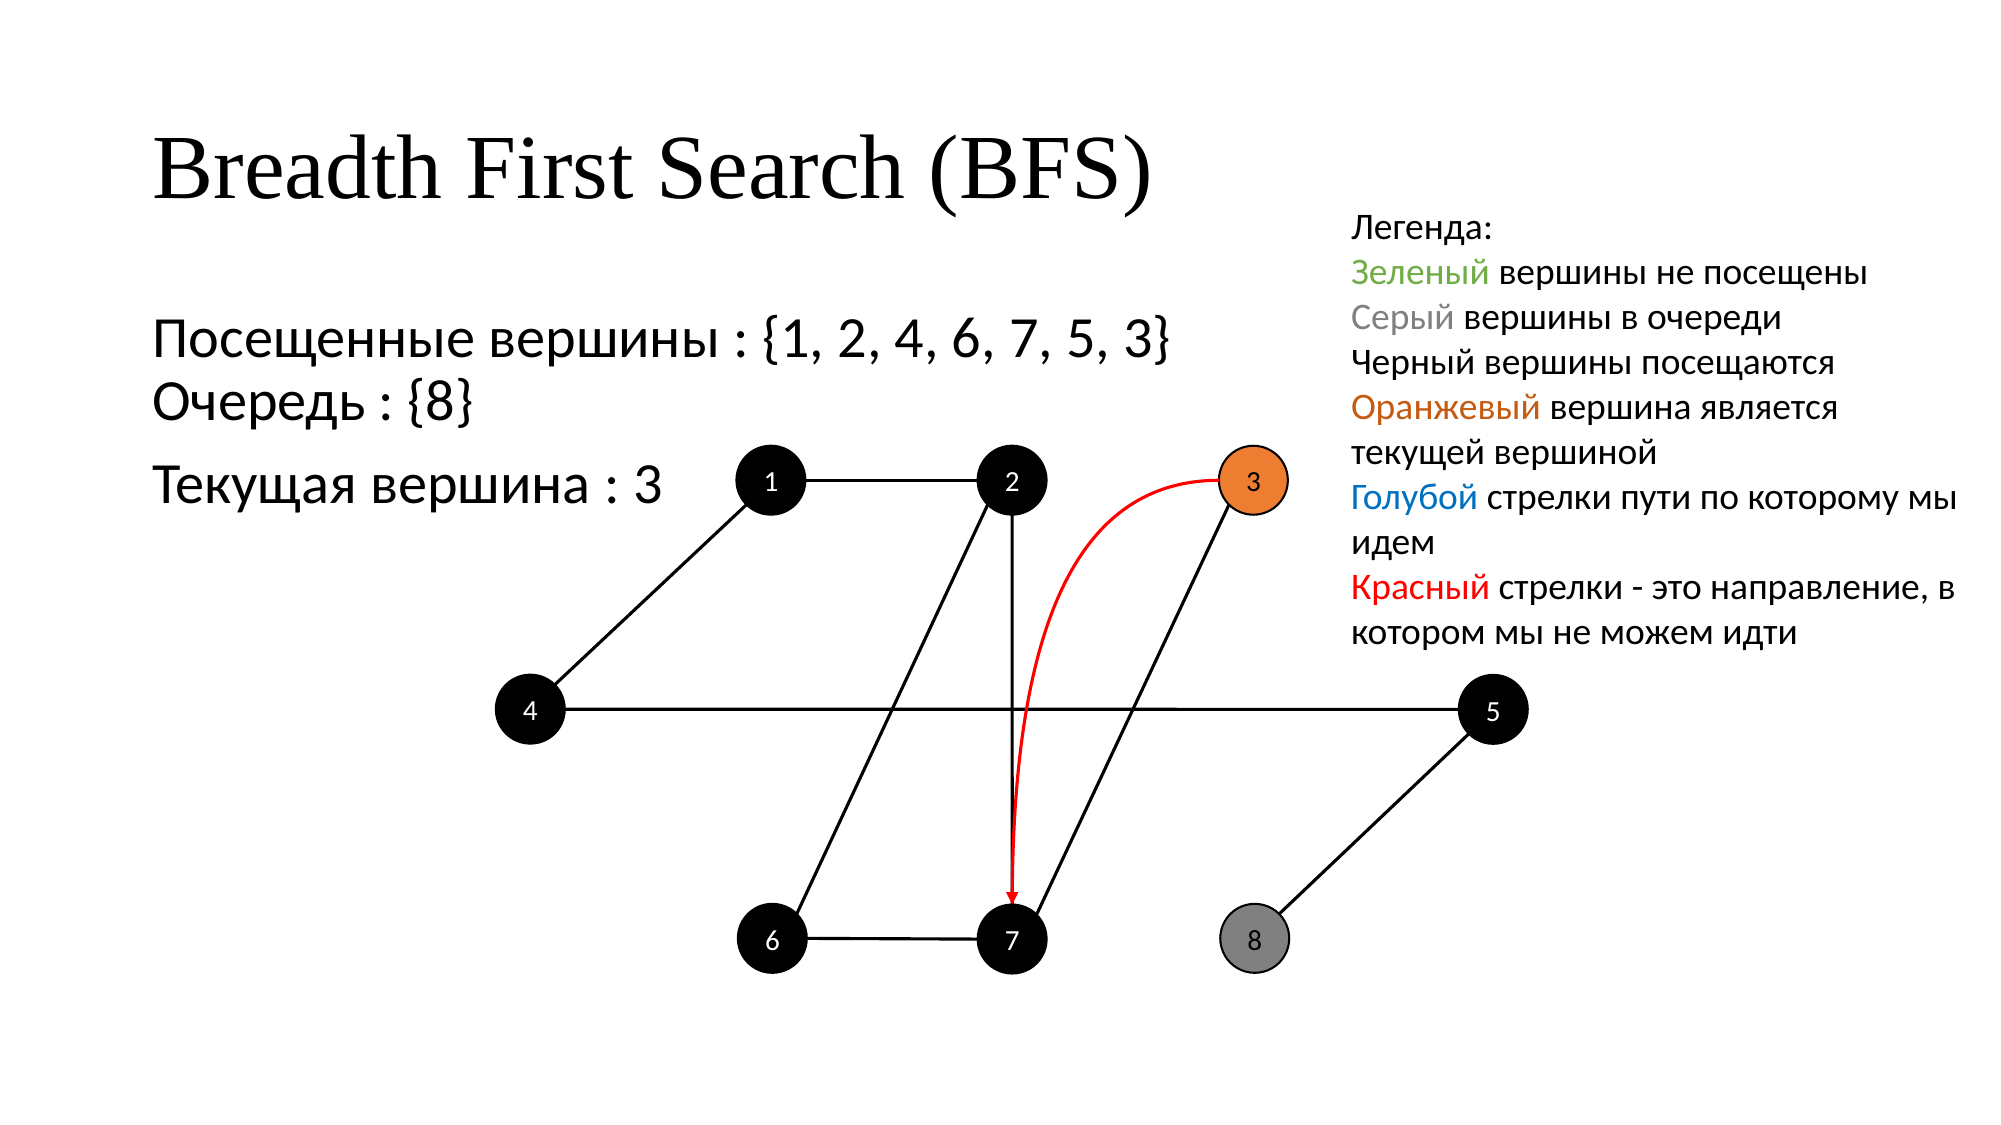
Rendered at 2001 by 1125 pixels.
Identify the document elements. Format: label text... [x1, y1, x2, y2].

text_box Легенда: Зеленый вершины не посещены Серый вершины в очереди Черный вершины посещаются Оранжевый вершина является текущей вершиной Голубой стрелки пути по которому мы идем Красный стрелки - это направление, в котором мы не можем идти [1336, 194, 1978, 660]
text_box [1036, 504, 1229, 915]
text_box 7 [976, 903, 1048, 975]
text_box 3 [1218, 444, 1289, 516]
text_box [554, 504, 747, 685]
title Breadth First Search (BFS) [137, 59, 1863, 278]
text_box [796, 504, 988, 914]
text_box 8 [1219, 902, 1291, 974]
list Посещенные вершины : {1, 2, 4, 6, 7, 5, 3} Очередь : {8} Текущая вершина : 3 [137, 299, 1863, 1014]
text_box 1 [735, 444, 807, 516]
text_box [1279, 733, 1469, 914]
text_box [1012, 480, 1219, 905]
text_box 4 [494, 673, 566, 745]
text_box 2 [976, 444, 1048, 516]
text_box 5 [1457, 673, 1529, 745]
text_box 6 [736, 902, 808, 974]
